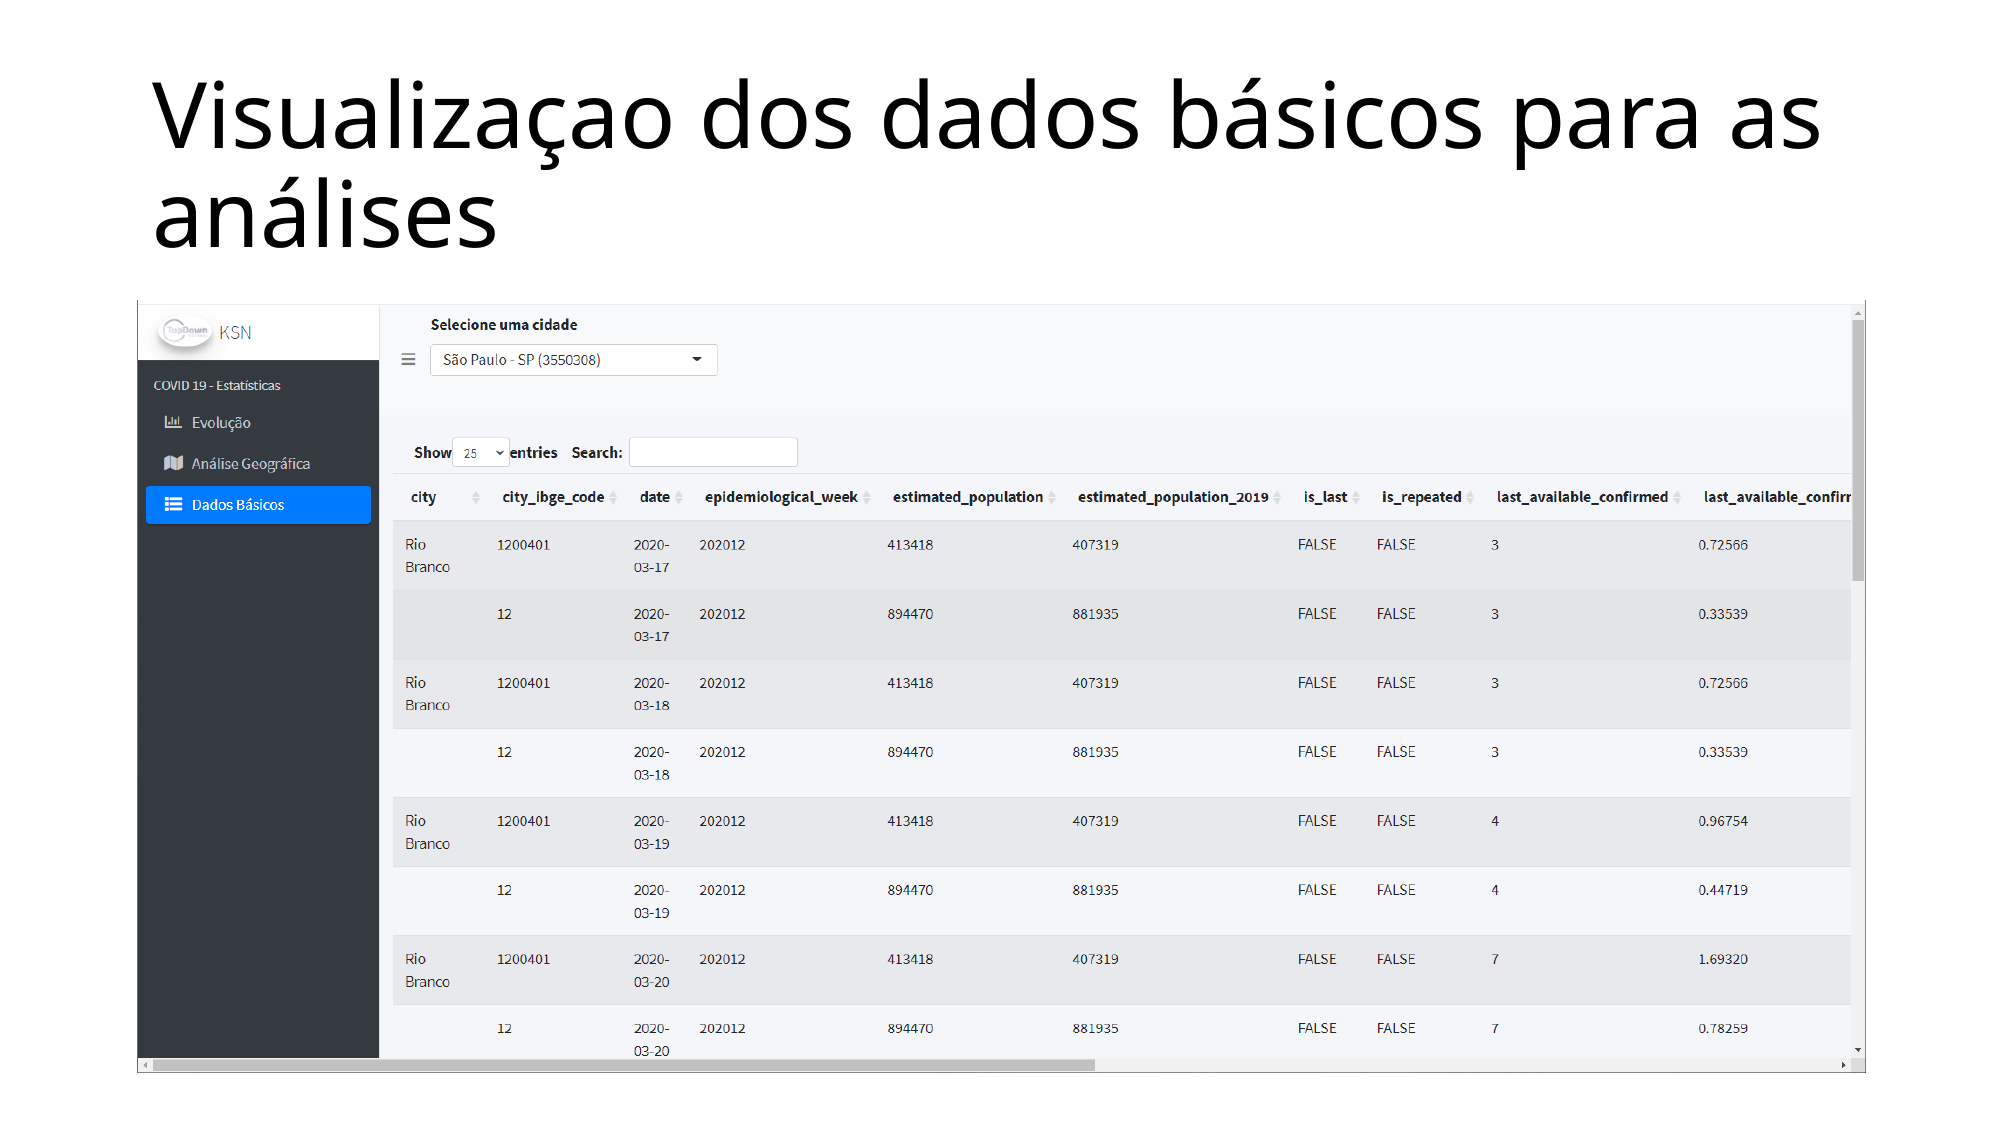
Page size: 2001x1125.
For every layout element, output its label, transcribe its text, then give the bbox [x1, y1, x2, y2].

title Visualizaçao dos dados básicos para as análises [137, 59, 1863, 278]
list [137, 299, 1866, 1073]
